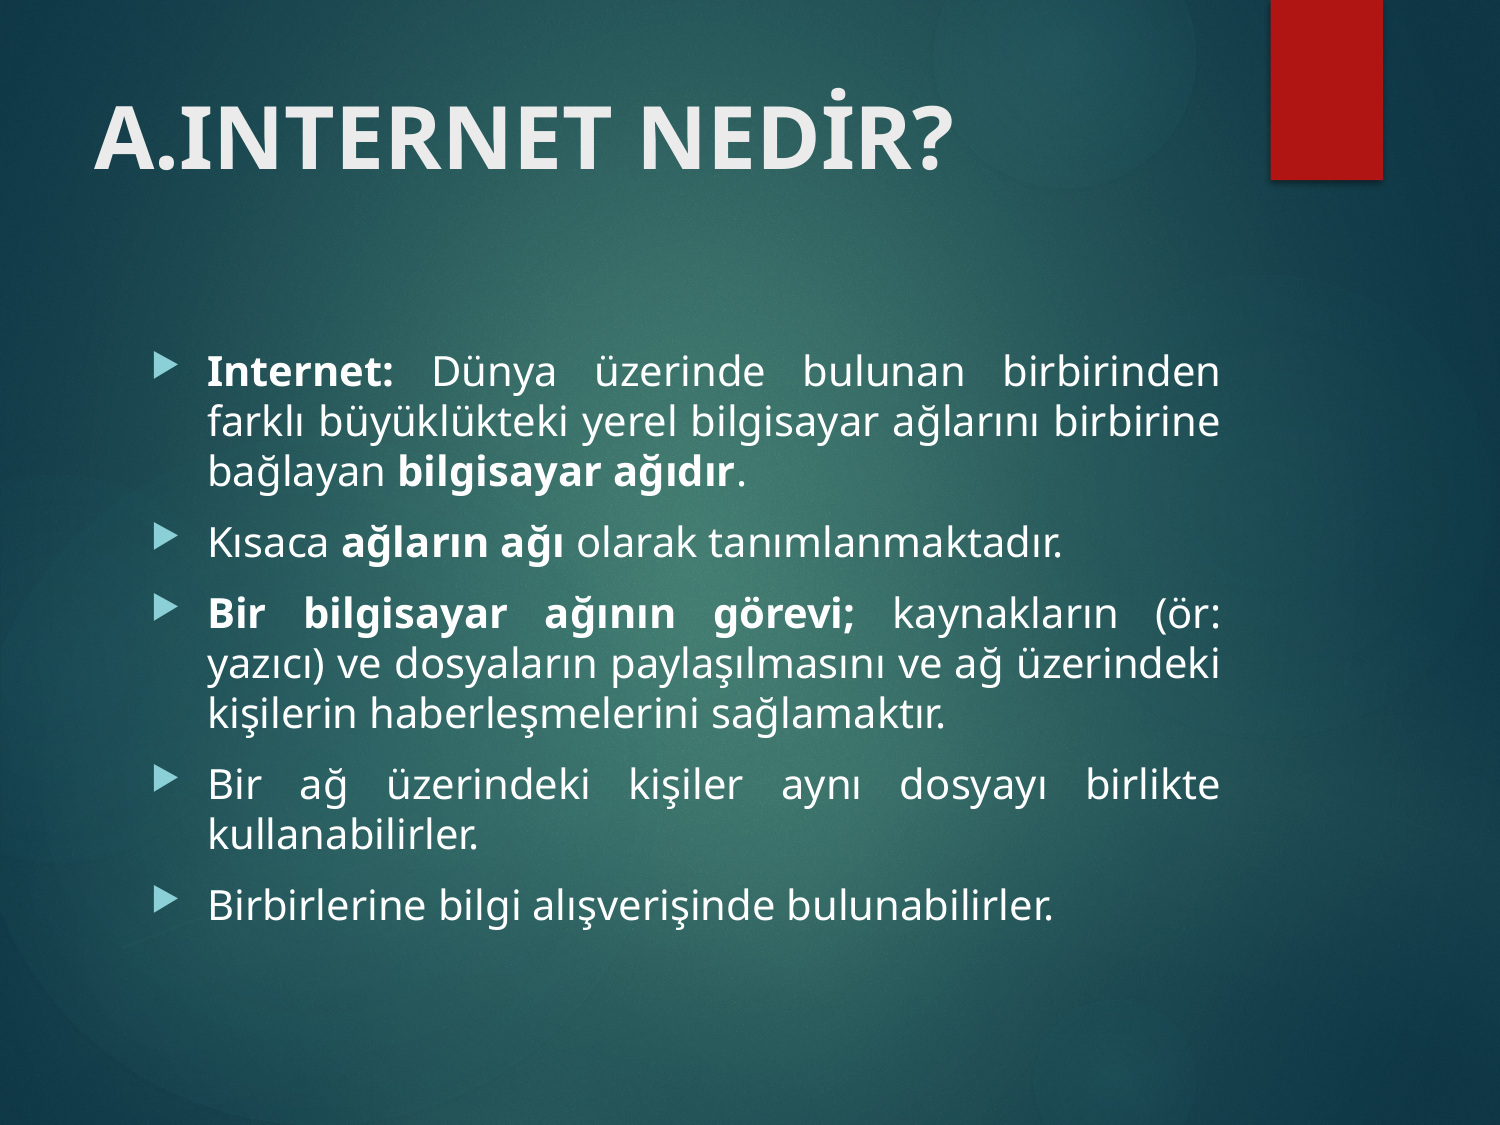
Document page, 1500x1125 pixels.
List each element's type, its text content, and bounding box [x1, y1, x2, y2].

title A.INTERNET NEDİR? [79, 74, 1237, 304]
list Internet: Dünya üzerinde bulunan birbirinden farklı büyüklükteki yerel bilgisayar ağlarını birbirine bağlayan bilgisayar ağıdır. Kısaca ağların ağı olarak tanımlanmaktadır. Bir bilgisayar ağının görevi; kaynakların (ör: yazıcı) ve dosyaların paylaşılmasını ve ağ üzerindeki kişilerin haberleşmelerini sağlamaktır. Bir ağ üzerindeki kişiler aynı dosyayı birlikte kullanabilirler. Birbirlerine bilgi alışverişinde bulunabilirler. [135, 336, 1237, 1025]
